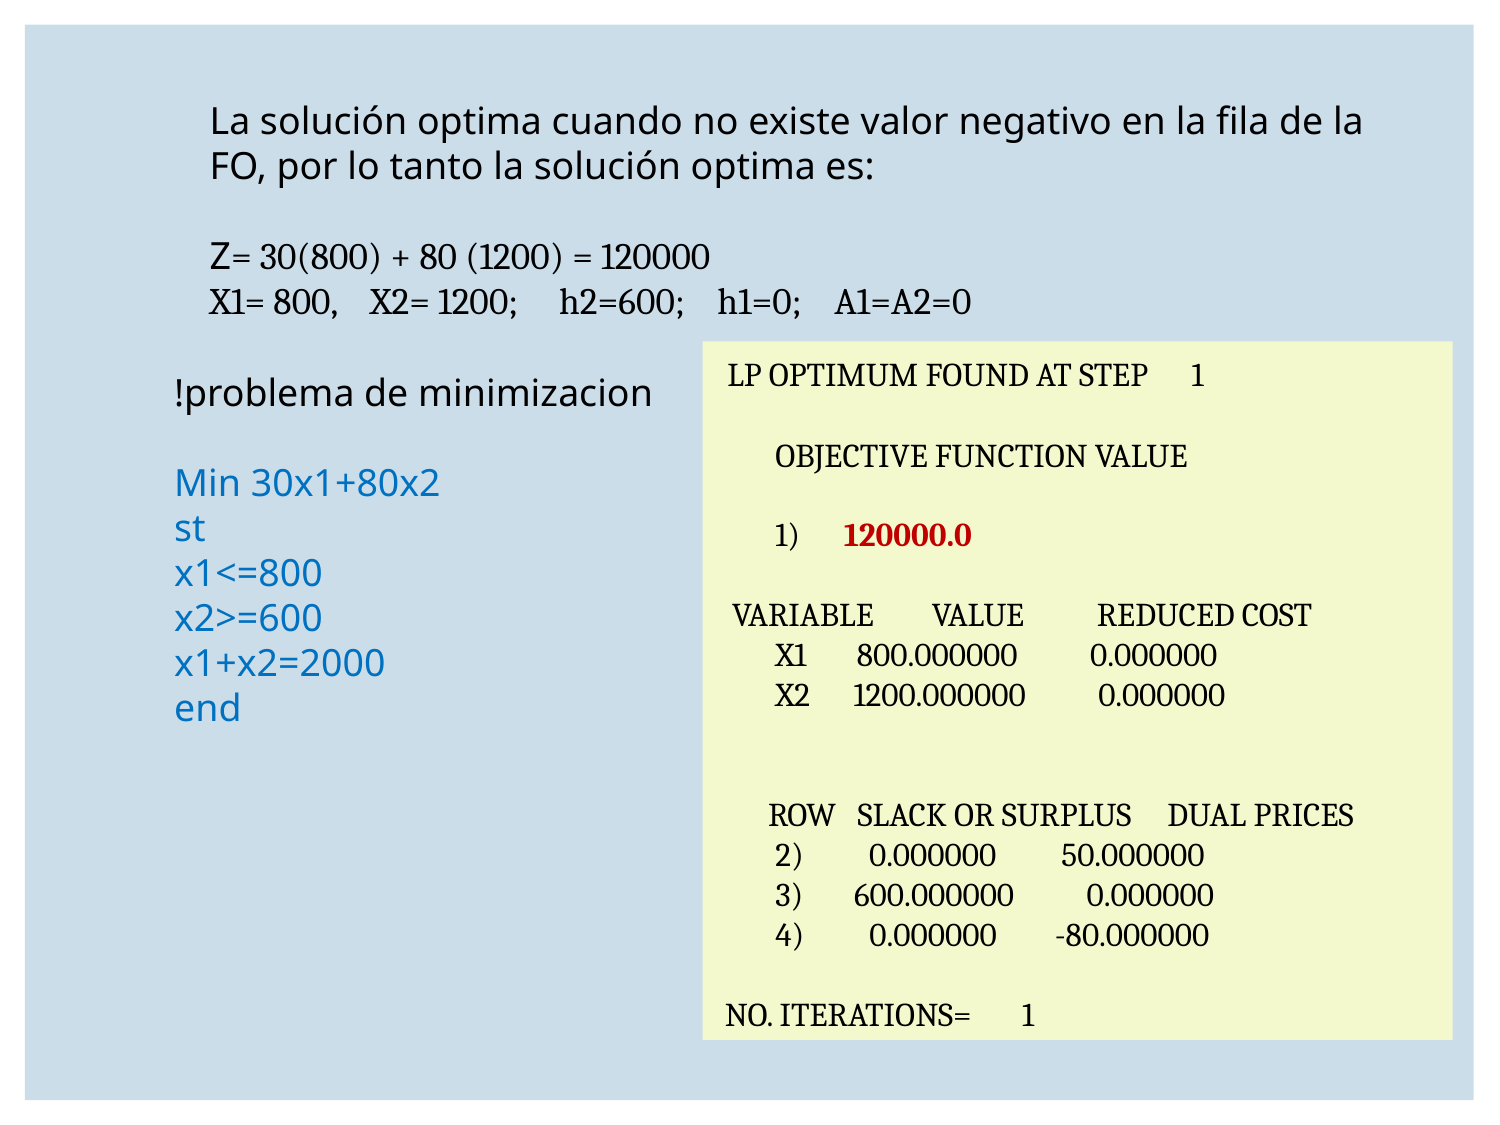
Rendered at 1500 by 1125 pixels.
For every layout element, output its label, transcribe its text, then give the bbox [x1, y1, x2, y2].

text_box LP OPTIMUM FOUND AT STEP 1 OBJECTIVE FUNCTION VALUE 1) 120000.0 VARIABLE VALUE REDUCED COST X1 800.000000 0.000000 X2 1200.000000 0.000000 ROW SLACK OR SURPLUS DUAL PRICES 2) 0.000000 50.000000 3) 600.000000 0.000000 4) 0.000000 -80.000000 NO. ITERATIONS= 1 [702, 341, 1453, 1040]
text_box La solución optima cuando no existe valor negativo en la fila de la FO, por lo tanto la solución optima es: Z= 30(800) + 80 (1200) = 120000 X1= 800, X2= 1200; h2=600; h1=0; A1=A2=0 [194, 89, 1424, 361]
text_box !problema de minimizacion Min 30x1+80x2 st x1<=800 x2>=600 x1+x2=2000 end [159, 361, 702, 737]
